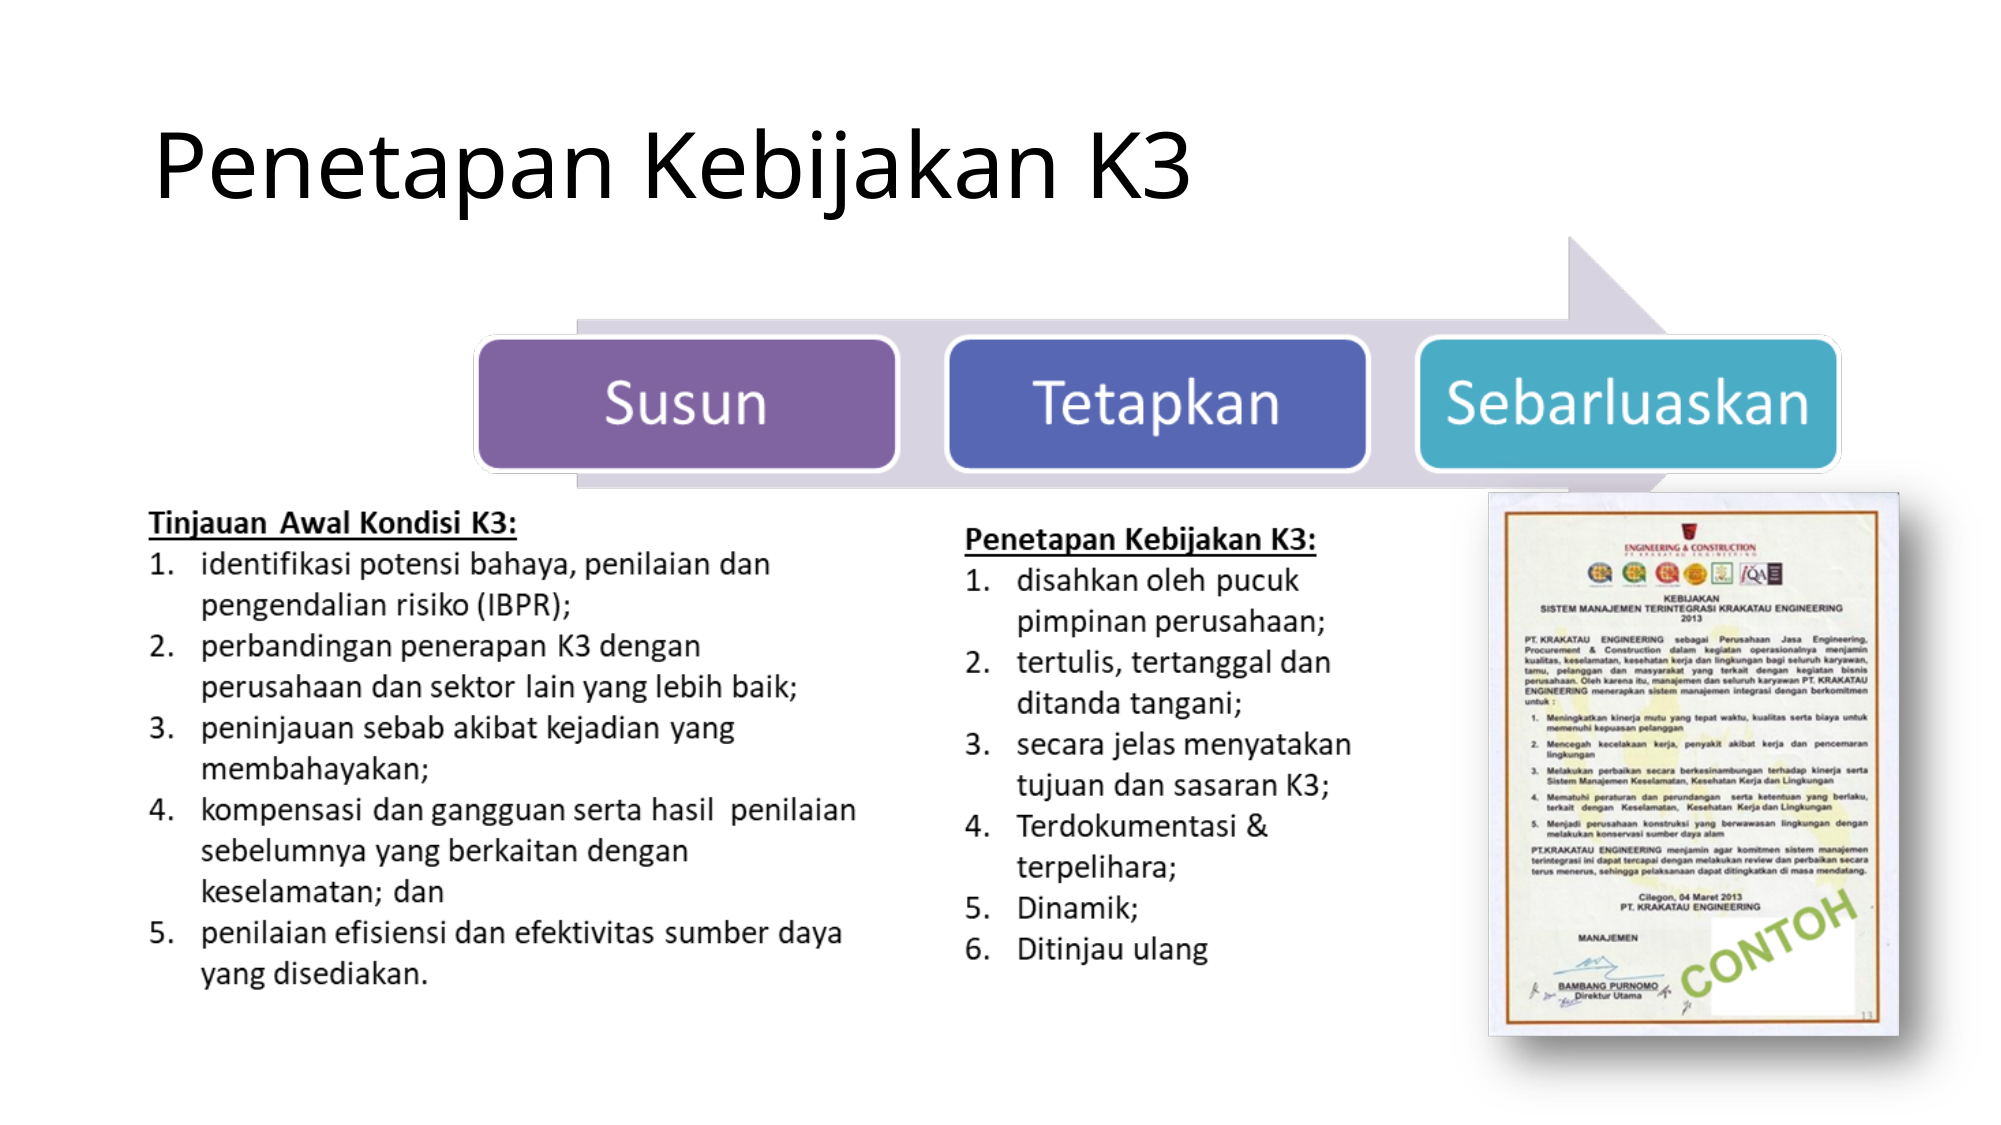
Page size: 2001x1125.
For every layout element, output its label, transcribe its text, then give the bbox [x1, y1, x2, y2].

picture [127, 236, 1989, 1125]
title Penetapan Kebijakan K3 [137, 59, 1863, 236]
